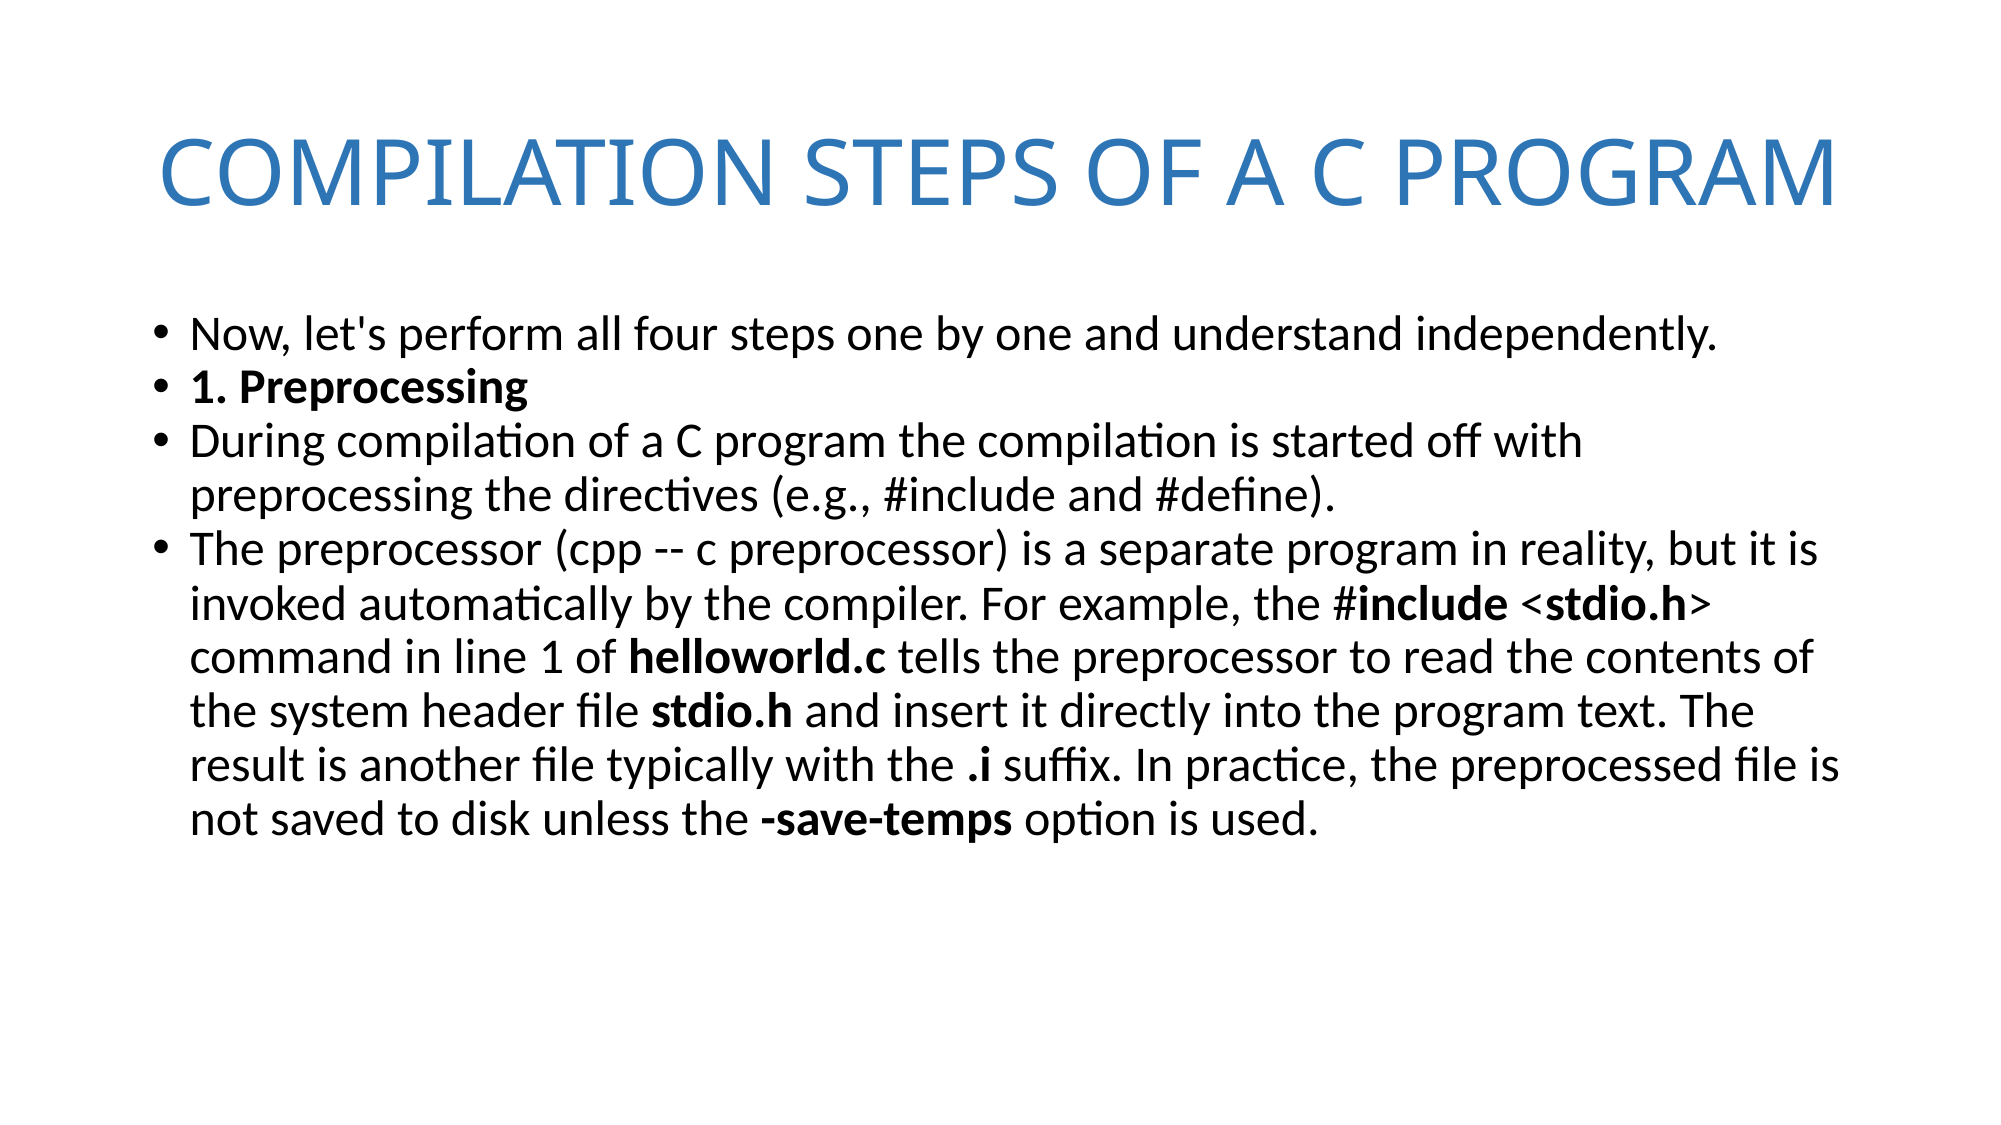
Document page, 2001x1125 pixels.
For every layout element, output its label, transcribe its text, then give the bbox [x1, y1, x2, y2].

text_box COMPILATION STEPS OF A C PROGRAM [137, 59, 1863, 278]
text_box Now, let's perform all four steps one by one and understand independently. 1. Preprocessing During compilation of a C program the compilation is started off with preprocessing the directives (e.g., #include and #define). The preprocessor (cpp -- c preprocessor) is a separate program in reality, but it is invoked automatically by the compiler. For example, the #include <stdio.h> command in line 1 of helloworld.c tells the preprocessor to read the contents of the system header file stdio.h and insert it directly into the program text. The result is another file typically with the .i suffix. In practice, the preprocessed file is not saved to disk unless the -save-temps option is used. [137, 299, 1863, 1014]
